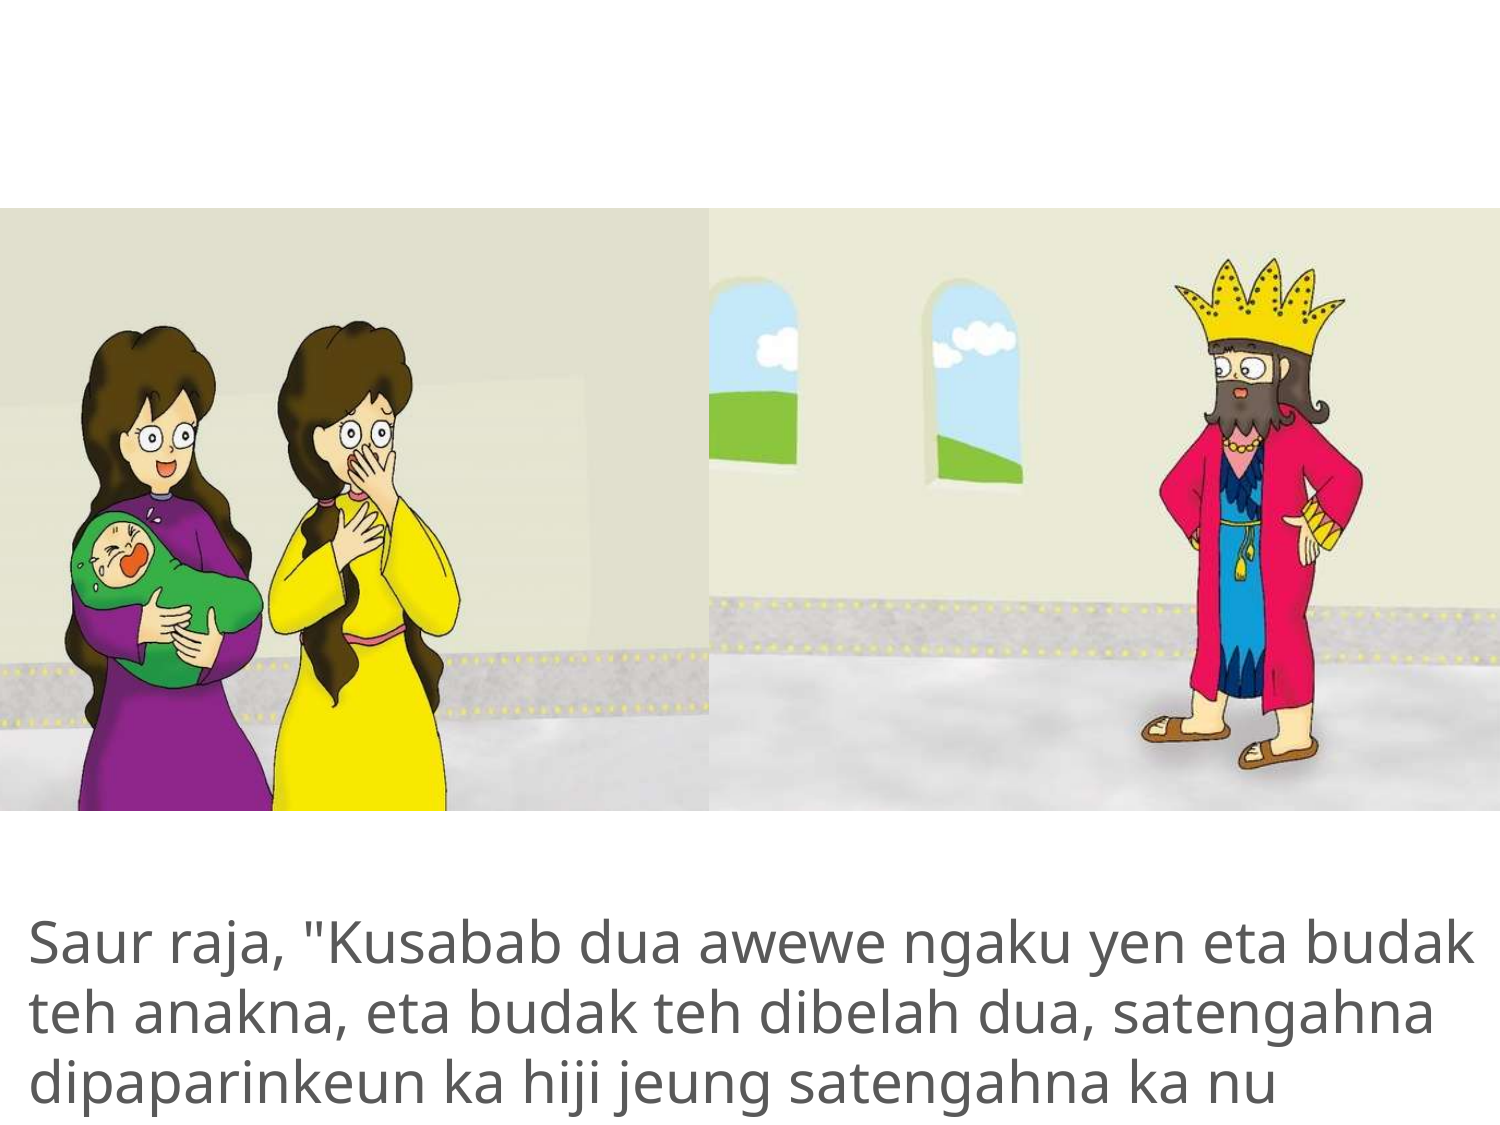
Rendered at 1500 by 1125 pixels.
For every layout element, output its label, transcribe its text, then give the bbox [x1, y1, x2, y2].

text_box Saur raja, "Kusabab dua awewe ngaku yen eta budak teh anakna, eta budak teh dibelah dua, satengahna dipaparinkeun ka hiji jeung satengahna ka nu saurang deui!" [13, 897, 1499, 1125]
picture [0, 207, 1500, 811]
